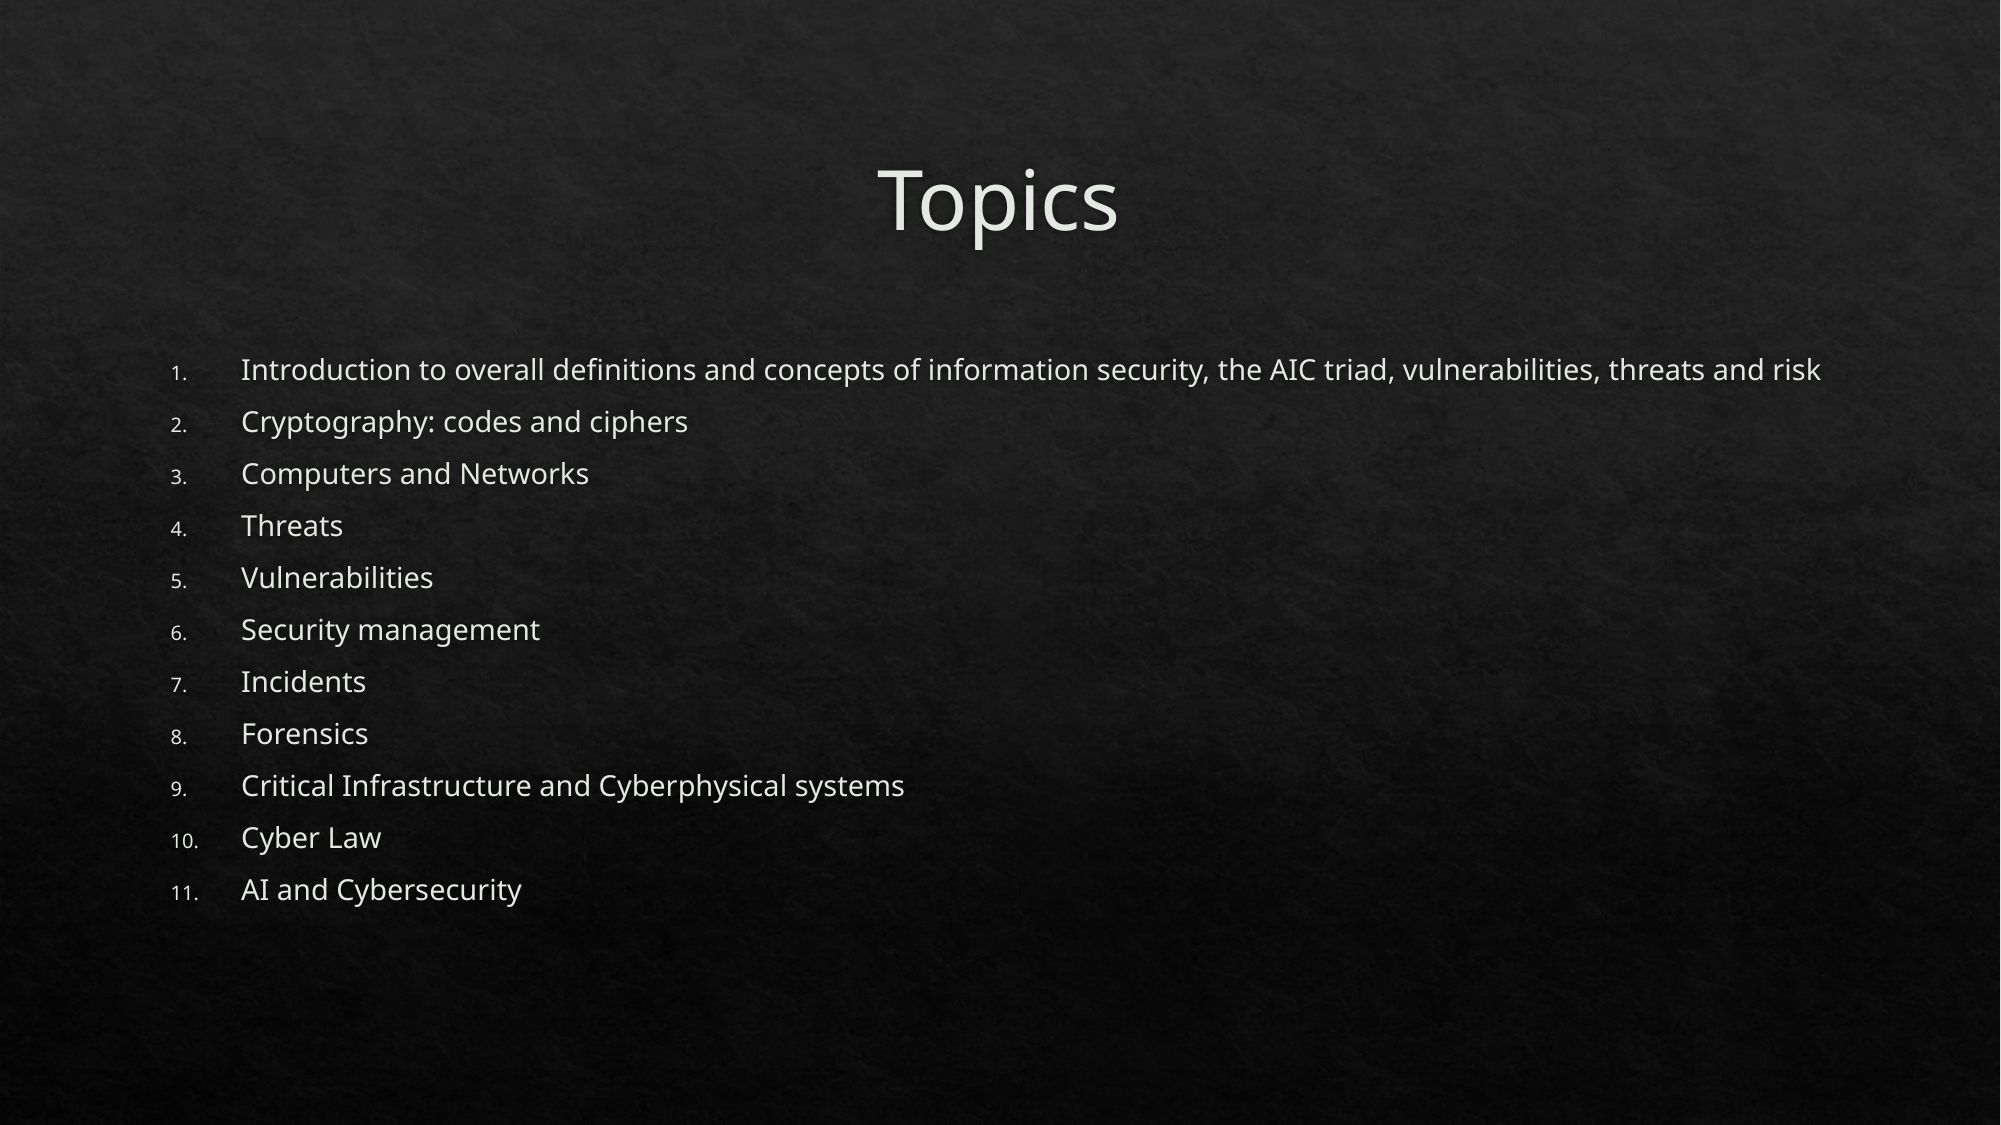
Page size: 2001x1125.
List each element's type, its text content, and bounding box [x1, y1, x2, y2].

title Topics [149, 99, 1849, 307]
list Introduction to overall definitions and concepts of information security, the AIC triad, vulnerabilities, threats and risk Cryptography: codes and ciphers Computers and Networks Threats Vulnerabilities Security management Incidents Forensics Critical Infrastructure and Cyberphysical systems Cyber Law AI and Cybersecurity [149, 340, 1849, 950]
